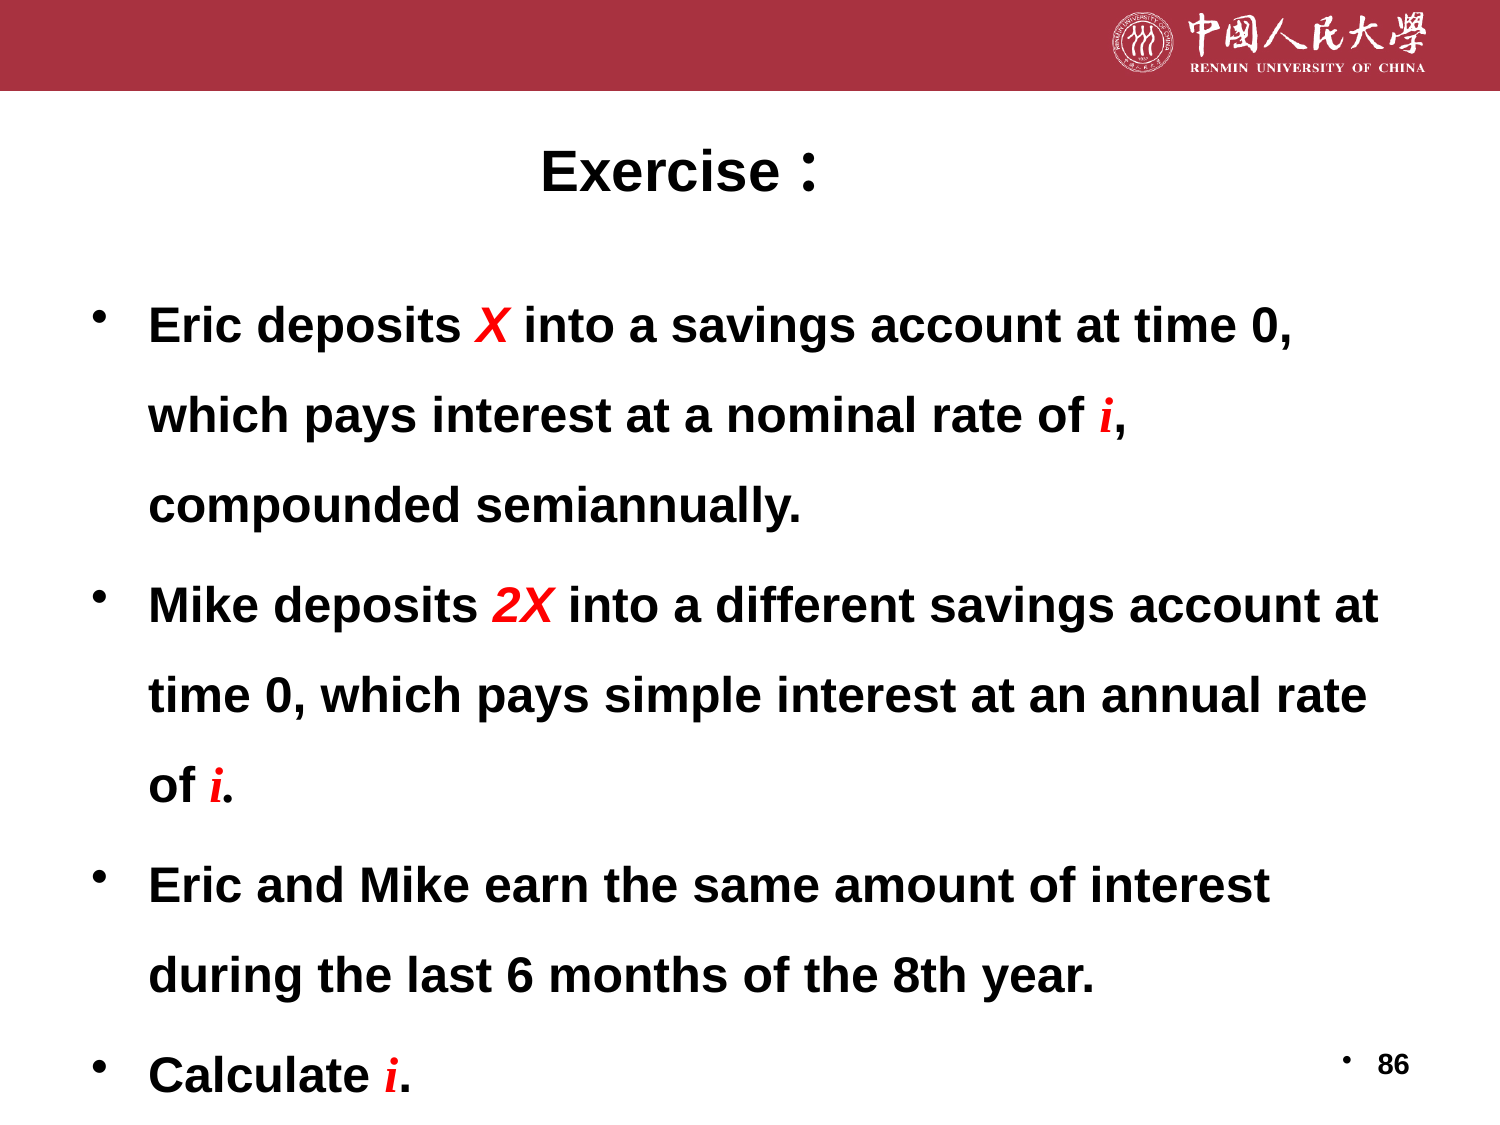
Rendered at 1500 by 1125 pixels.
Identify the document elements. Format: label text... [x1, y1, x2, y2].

picture [0, 0, 1500, 91]
slide_number 86 [1074, 1024, 1425, 1103]
list Eric deposits X into a savings account at time 0, which pays interest at a nominal rate of i, compounded semiannually. Mike deposits 2X into a different savings account at time 0, which pays simple interest at an annual rate of i. Eric and Mike earn the same amount of interest during the last 6 months of the 8th year. Calculate i. [76, 255, 1427, 1024]
title Exercise： [78, 125, 1316, 255]
